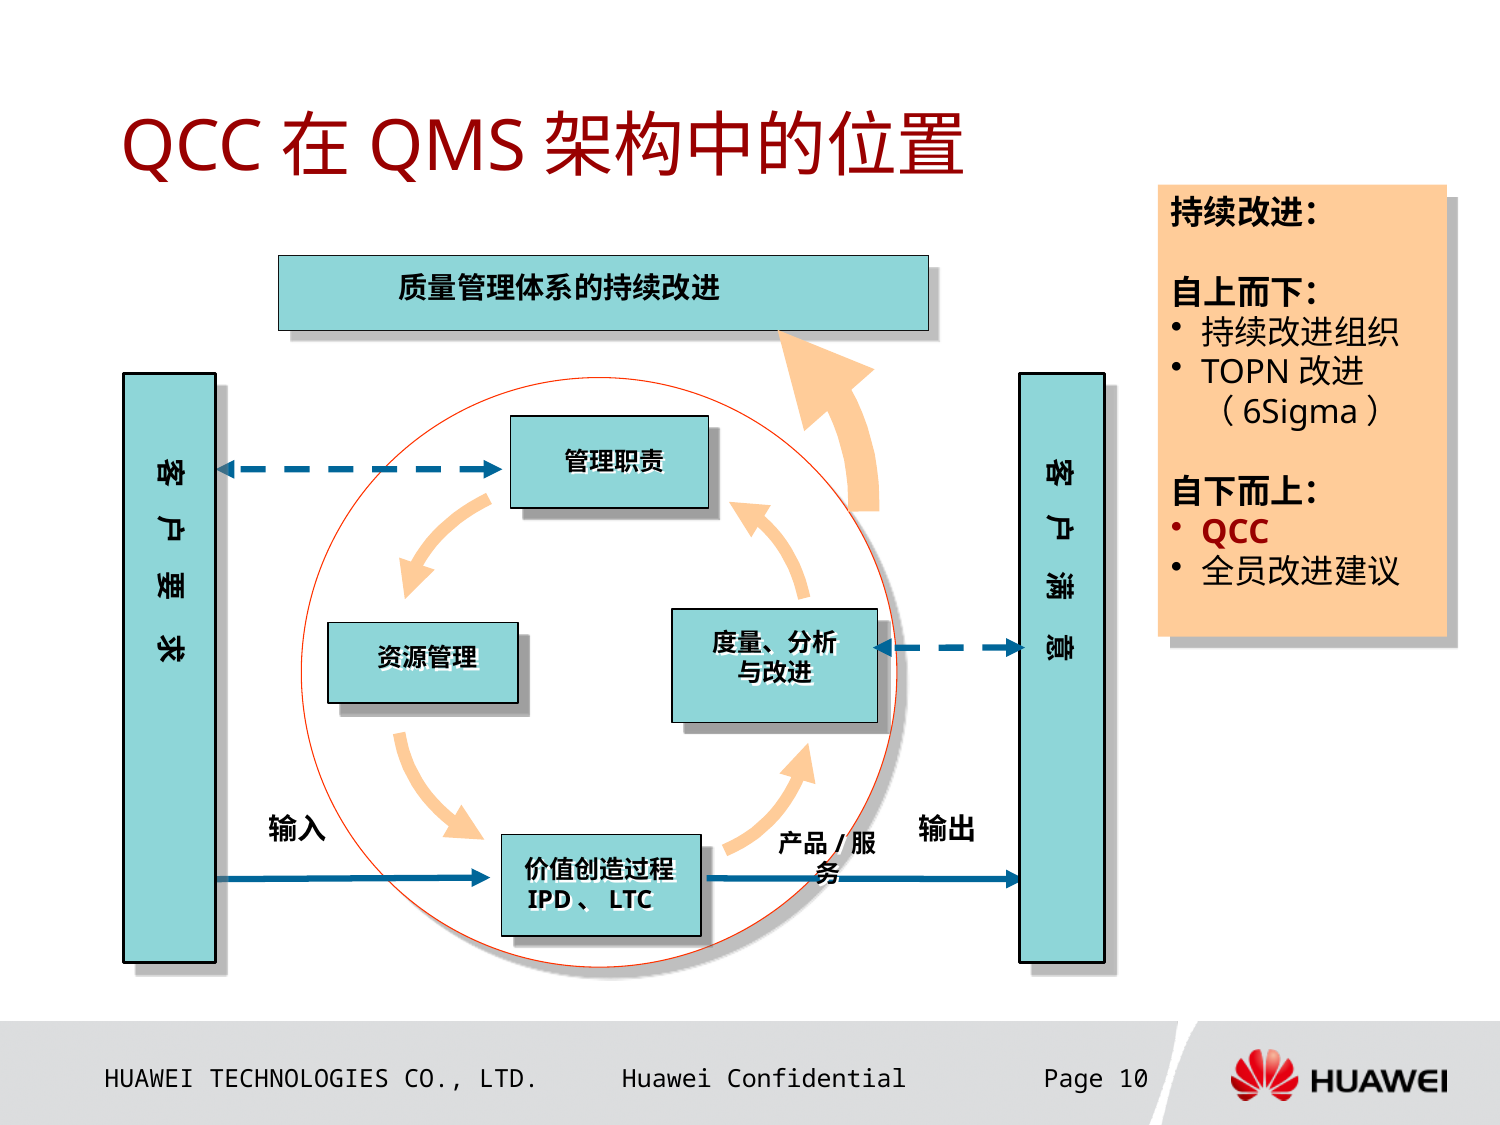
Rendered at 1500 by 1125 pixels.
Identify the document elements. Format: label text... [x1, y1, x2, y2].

text_box 客 户 满 意 [1028, 451, 1094, 886]
text_box [888, 872, 1019, 886]
slide_number Page 10 [1043, 1064, 1388, 1125]
text_box [724, 742, 812, 851]
text_box [510, 416, 709, 508]
text_box 输出 [903, 802, 993, 853]
text_box [501, 834, 702, 937]
text_box [1007, 641, 1025, 654]
text_box [278, 255, 929, 331]
text_box 价值创造过程 IPD、LTC [490, 842, 691, 925]
text_box 管理职责 [511, 430, 706, 490]
text_box [327, 622, 518, 703]
text_box [386, 878, 702, 968]
text_box 产品/服务 [769, 834, 886, 881]
text_box [484, 463, 503, 476]
text_box [123, 373, 216, 963]
text_box 输入 [253, 803, 342, 853]
title QCC在QMS架构中的位置 [106, 70, 1378, 214]
text_box [728, 501, 805, 599]
picture [0, 1021, 1500, 1125]
text_box [872, 641, 891, 654]
text_box 质量管理体系的持续改进 [398, 268, 721, 304]
text_box [714, 879, 807, 945]
text_box [1019, 373, 1105, 963]
text_box [401, 498, 490, 600]
text_box 客 户 要 求 [139, 451, 205, 886]
text_box [301, 377, 897, 878]
text_box [777, 329, 864, 512]
text_box 持续改进： 自上而下： 持续改进组织 TOPN改进（6Sigma） 自下而上： QCC 全员改进建议 [1157, 184, 1447, 637]
text_box [398, 732, 485, 840]
text_box 资源管理 [339, 627, 517, 687]
text_box 度量、分析 与改进 [679, 621, 872, 692]
text_box [672, 609, 878, 723]
text_box [228, 871, 490, 884]
